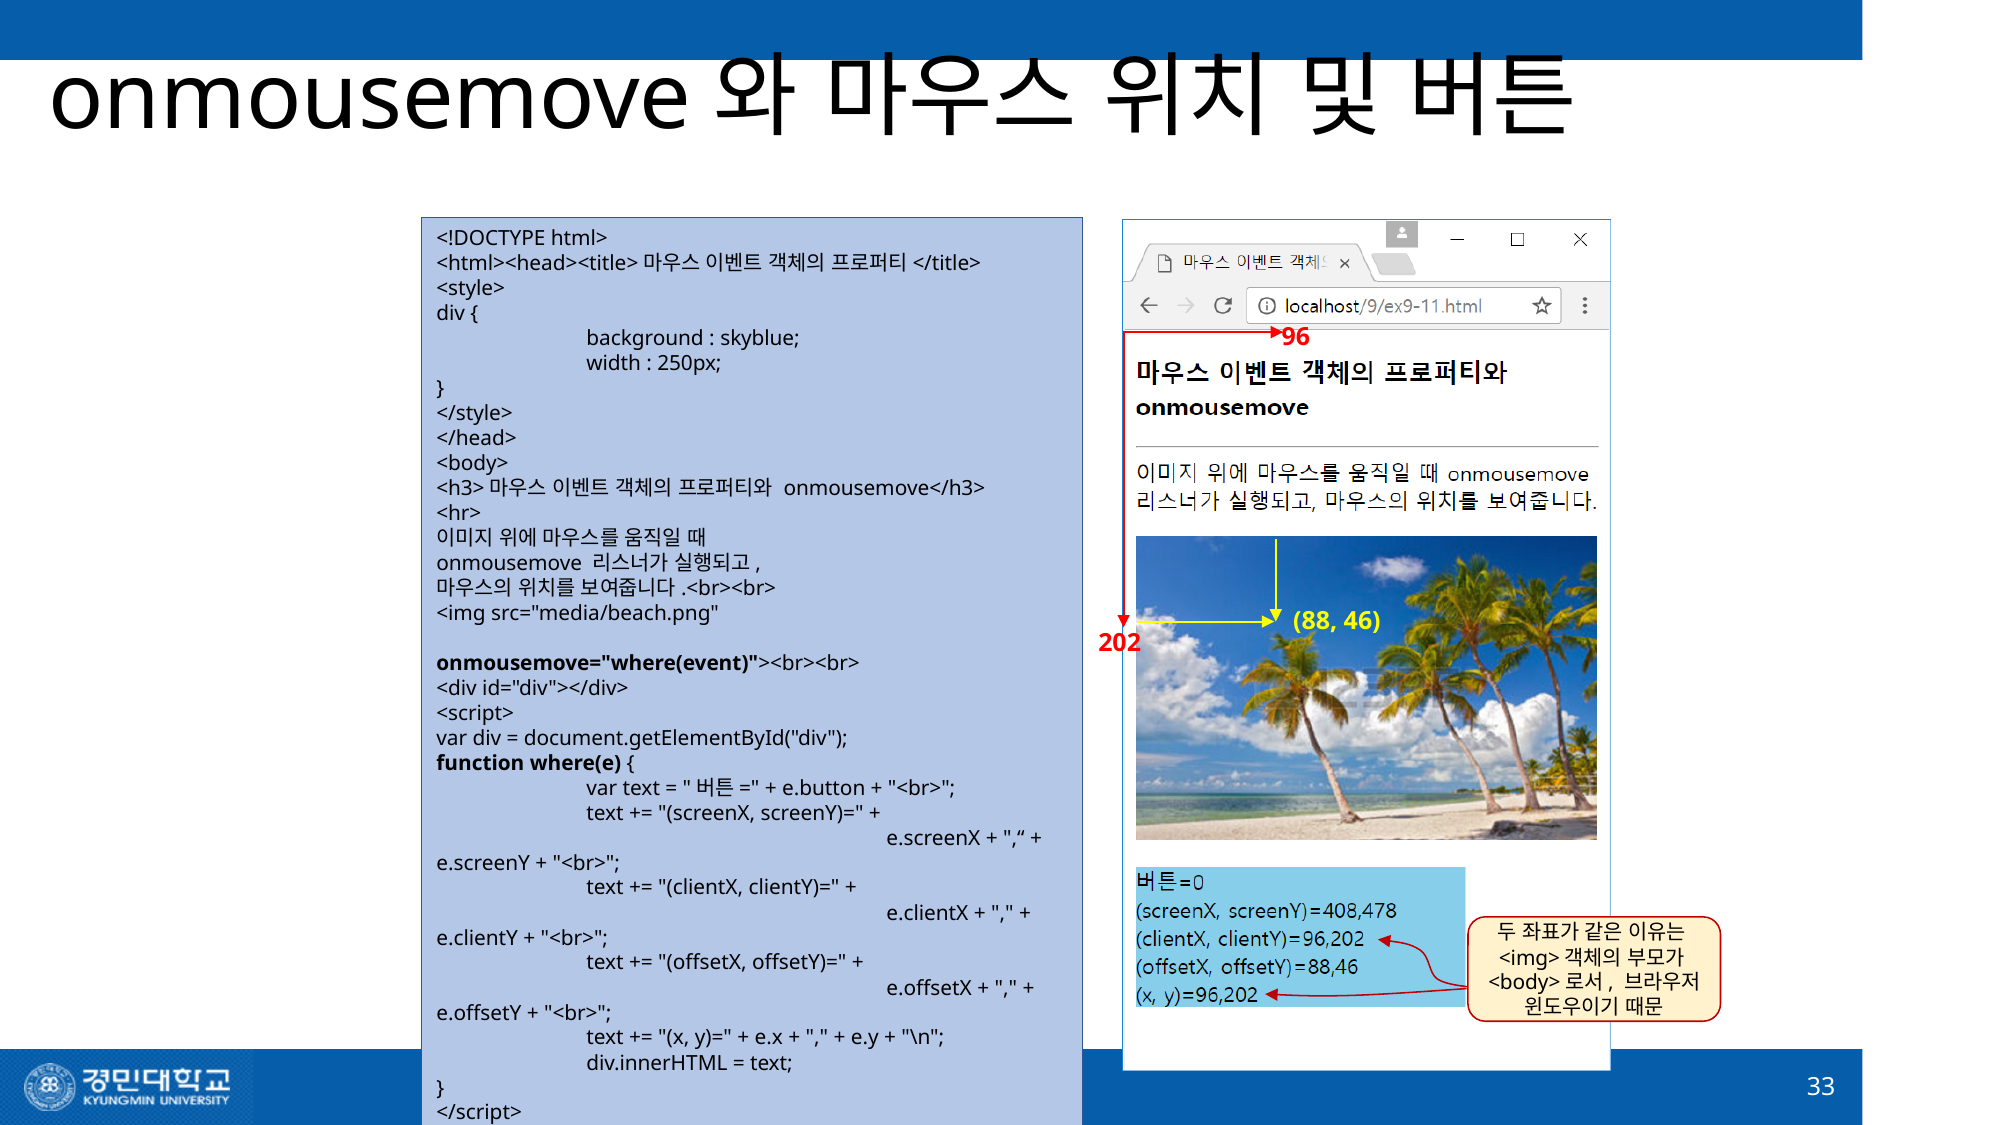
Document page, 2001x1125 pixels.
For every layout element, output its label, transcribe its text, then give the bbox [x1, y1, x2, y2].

picture [0, 1049, 253, 1125]
slide_number 33 [1758, 1057, 1851, 1117]
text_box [1082, 219, 1721, 1071]
text_box <!DOCTYPE html> <html><head><title>마우스 이벤트 객체의 프로퍼티</title> <style> div { background : skyblue; width : 250px; } </style> </head> <body> <h3>마우스 이벤트 객체의 프로퍼티와 onmousemove</h3> <hr> 이미지 위에 마우스를 움직일 때 onmousemove 리스너가 실행되고, 마우스의 위치를 보여줍니다.<br><br> <img src="media/beach.png" onmousemove="where(event)"><br><br> <div id="div"></div> <script> var div = document.getElementById("div"); function where(e) { var text = "버튼=" + e.button + "<br>"; text += "(screenX, screenY)=" + e.screenX + ",“ + e.screenY + "<br>"; text += "(clientX, clientY)=" + e.clientX + "," + e.clientY + "<br>"; text += "(offsetX, offsetY)=" + e.offsetX + "," + e.offsetY + "<br>"; text += "(x, y)=" + e.x + "," + e.y + "\n"; div.innerHTML = text; } </script> </body> </html> [421, 217, 1083, 1125]
title onmousemove와 마우스 위치 및 버튼 [33, 37, 1721, 161]
